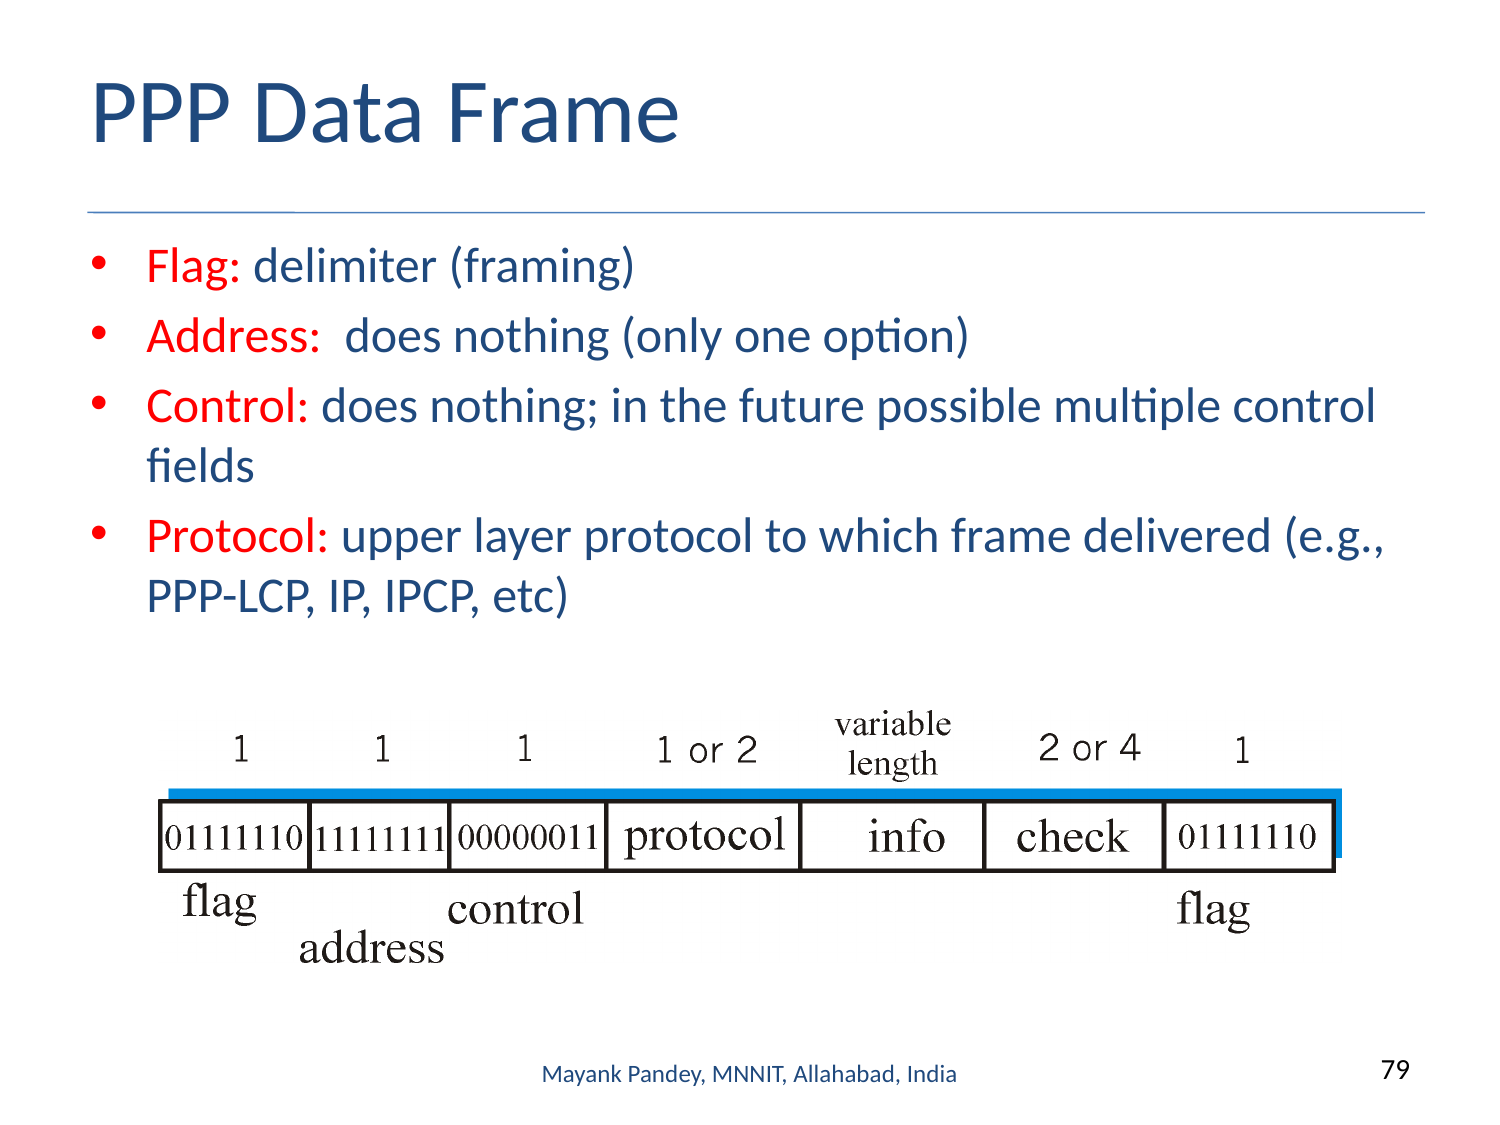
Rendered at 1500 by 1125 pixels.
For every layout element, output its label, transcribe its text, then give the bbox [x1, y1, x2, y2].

list Flag: delimiter (framing) Address: does nothing (only one option) Control: does nothing; in the future possible multiple control fields Protocol: upper layer protocol to which frame delivered (e.g., PPP-LCP, IP, IPCP, etc) [74, 224, 1426, 1006]
picture [158, 709, 1342, 963]
title PPP Data Frame [74, 12, 1426, 201]
footer Mayank Pandey, MNNIT, Allahabad, India [512, 1042, 988, 1103]
slide_number 79 [1312, 1042, 1425, 1103]
